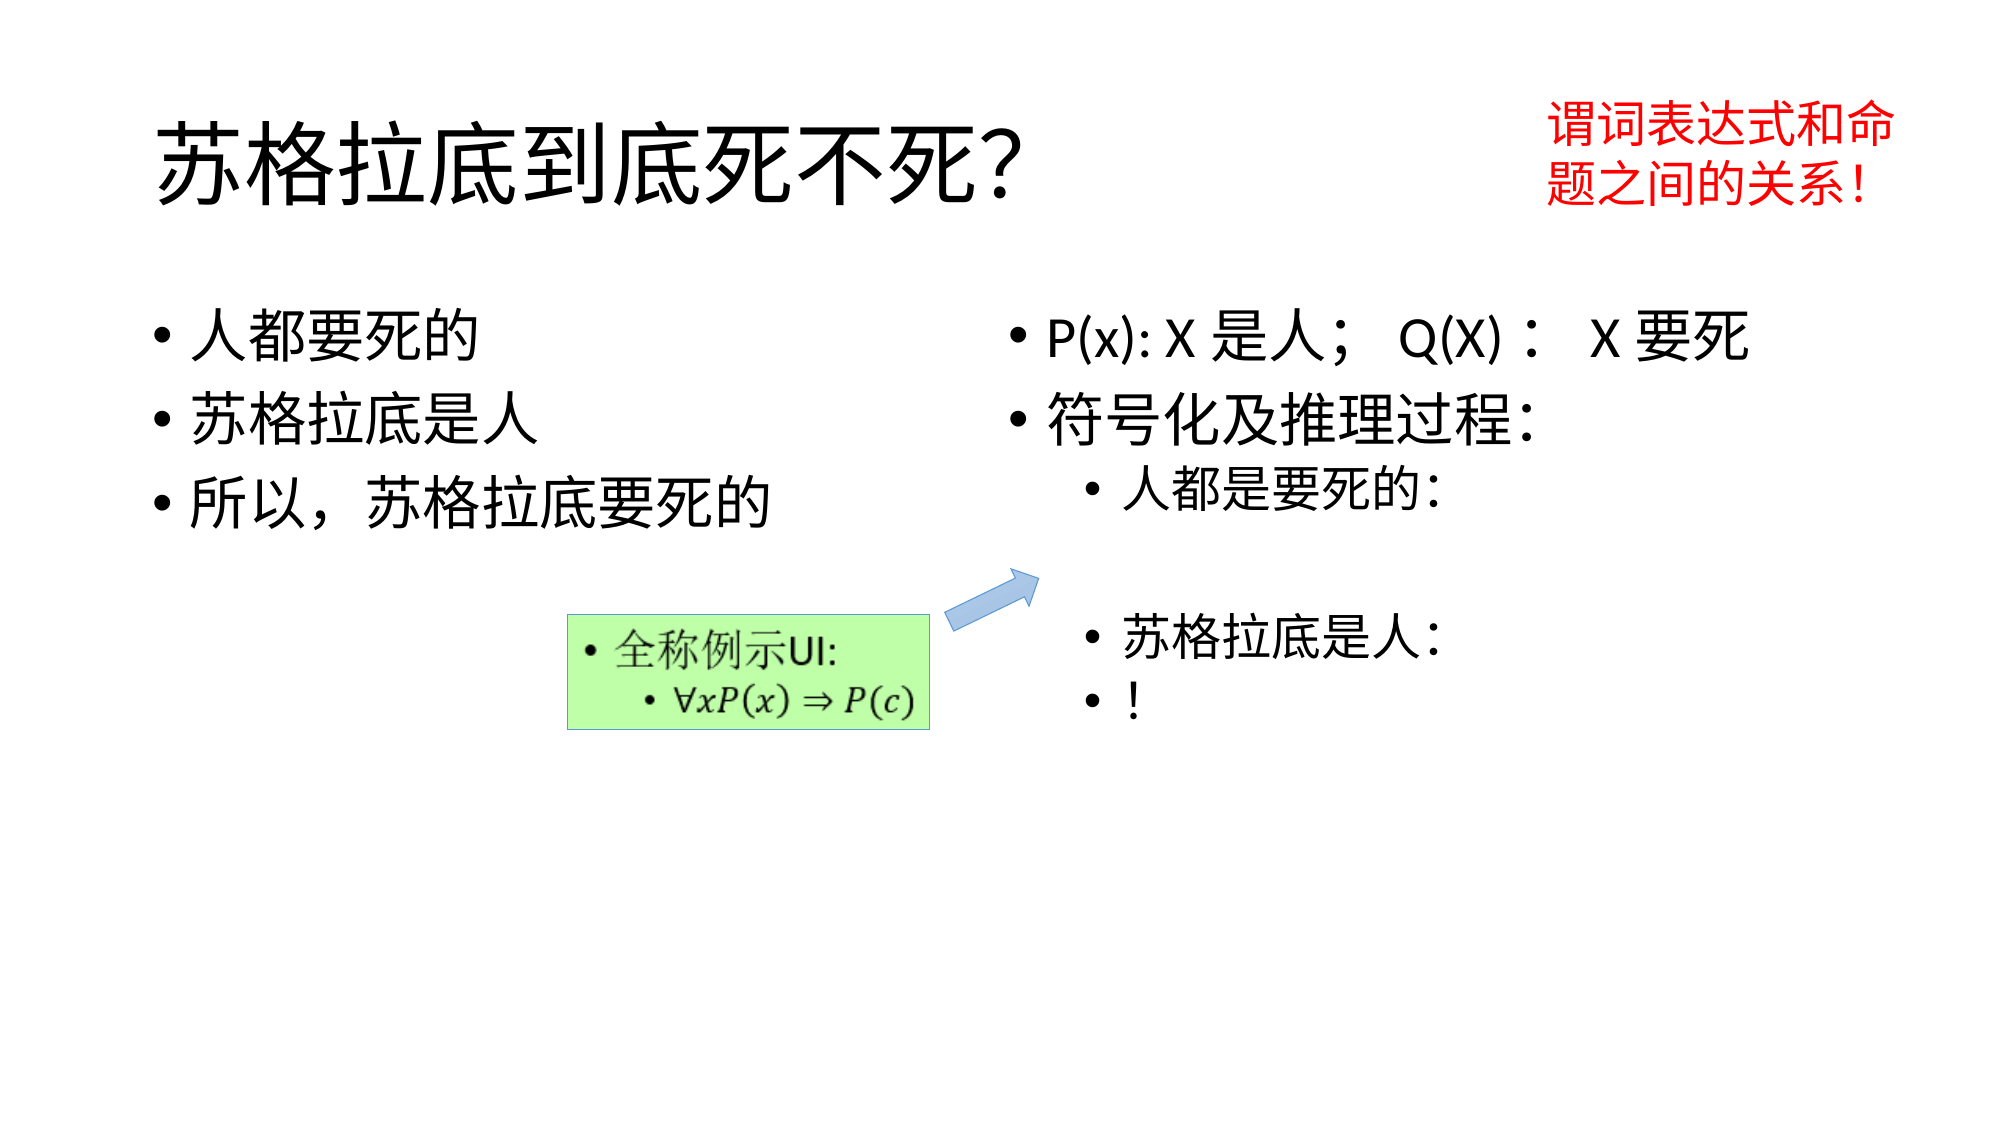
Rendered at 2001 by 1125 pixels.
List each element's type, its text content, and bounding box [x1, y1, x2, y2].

title 苏格拉底到底死不死？ [137, 59, 1863, 278]
text_box 人都要死的 苏格拉底是人 所以，苏格拉底要死的 [137, 299, 918, 1014]
text_box [943, 567, 1040, 632]
text_box 谓词表达式和命题之间的关系！ [1530, 85, 1911, 220]
picture [567, 615, 929, 730]
